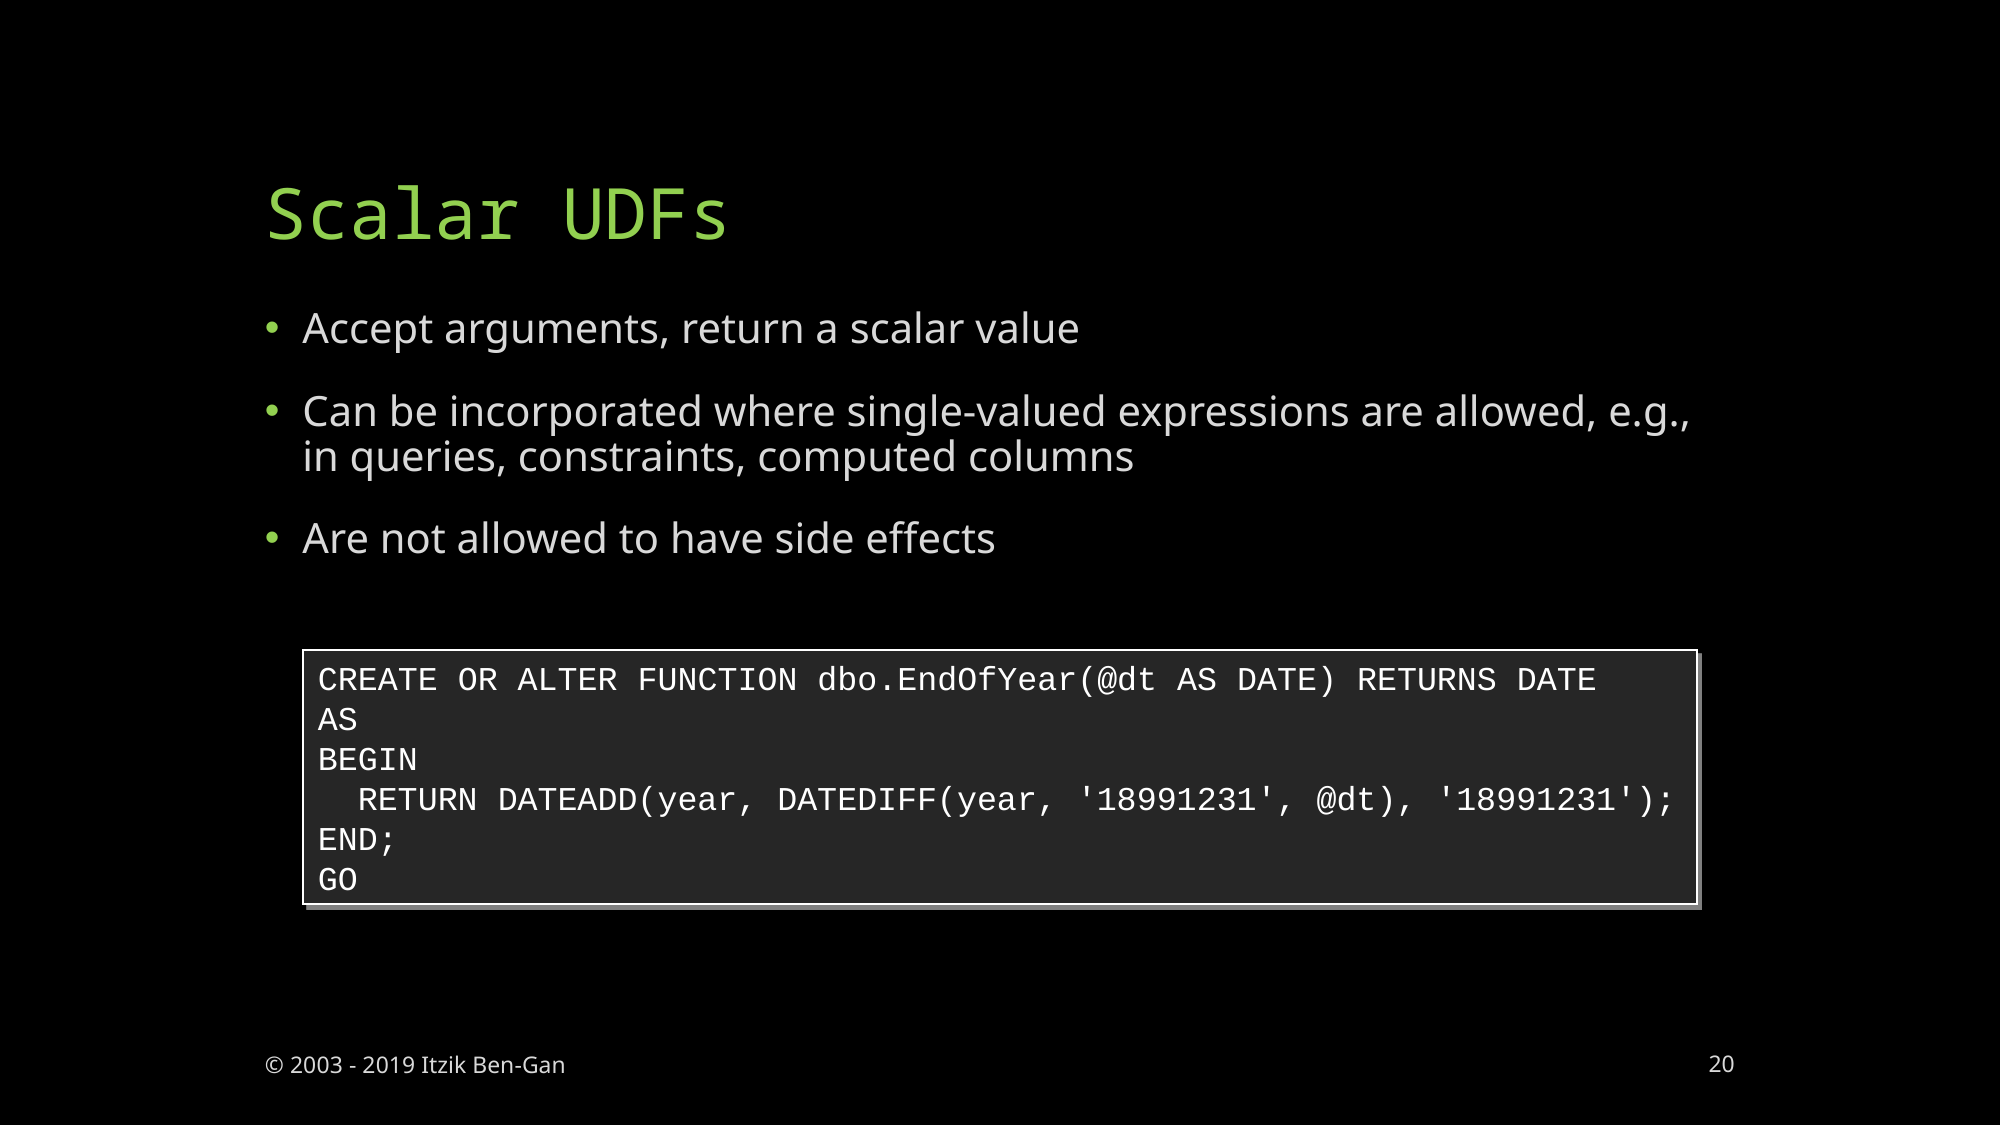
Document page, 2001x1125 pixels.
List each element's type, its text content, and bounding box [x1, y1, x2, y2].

list Accept arguments, return a scalar value Can be incorporated where single-valued expressions are allowed, e.g., in queries, constraints, computed columns Are not allowed to have side effects [249, 299, 1750, 1000]
text_box CREATE OR ALTER FUNCTION dbo.EndOfYear(@dt AS DATE) RETURNS DATE AS BEGIN RETURN DATEADD(year, DATEDIFF(year, '18991231', @dt), '18991231'); END; GO [303, 649, 1697, 905]
slide_number 20 [1612, 1043, 1750, 1086]
footer © 2003 - 2019 Itzik Ben-Gan [249, 1043, 1379, 1086]
title Scalar UDFs [249, 75, 1750, 263]
